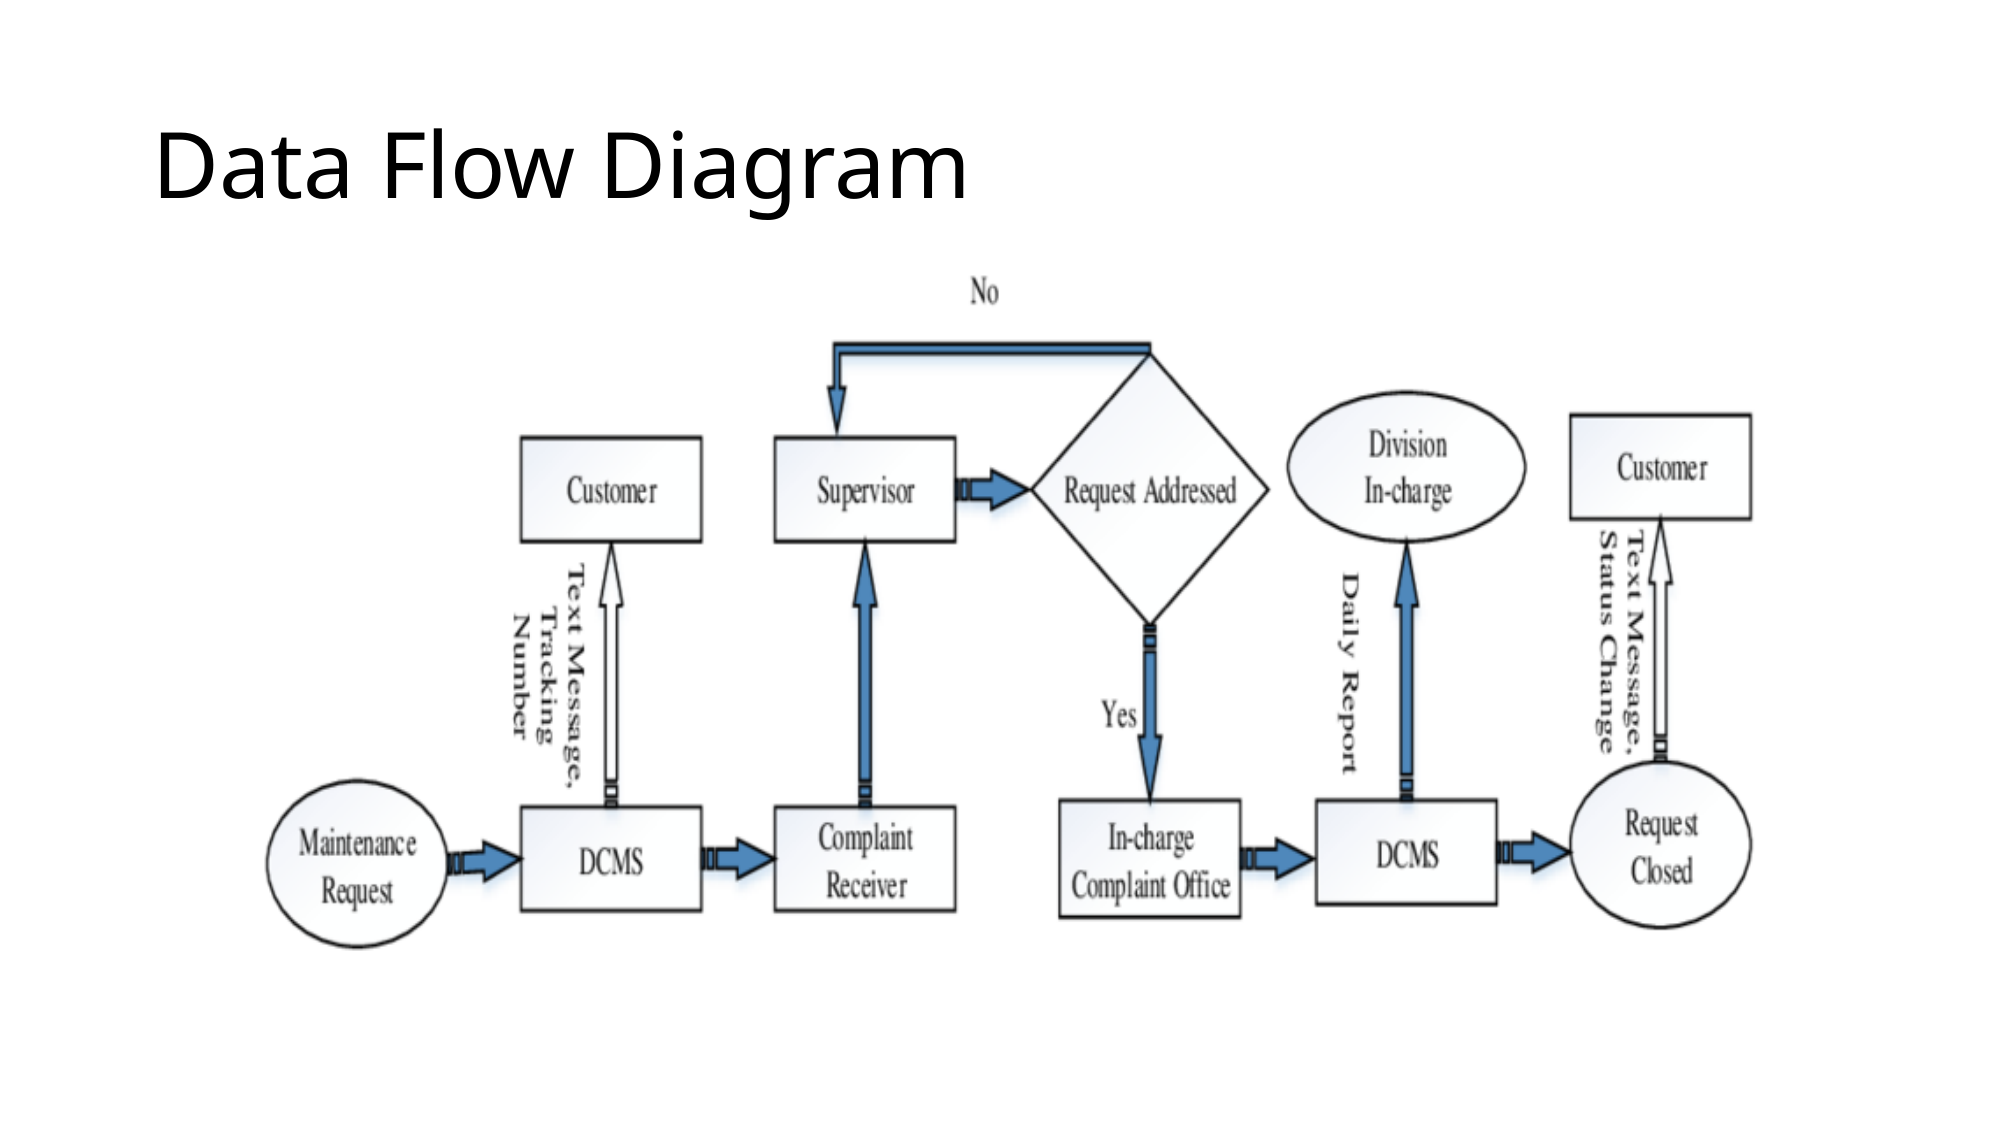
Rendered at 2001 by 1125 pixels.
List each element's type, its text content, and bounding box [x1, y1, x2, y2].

title Data Flow Diagram [137, 59, 1863, 278]
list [262, 230, 1756, 954]
